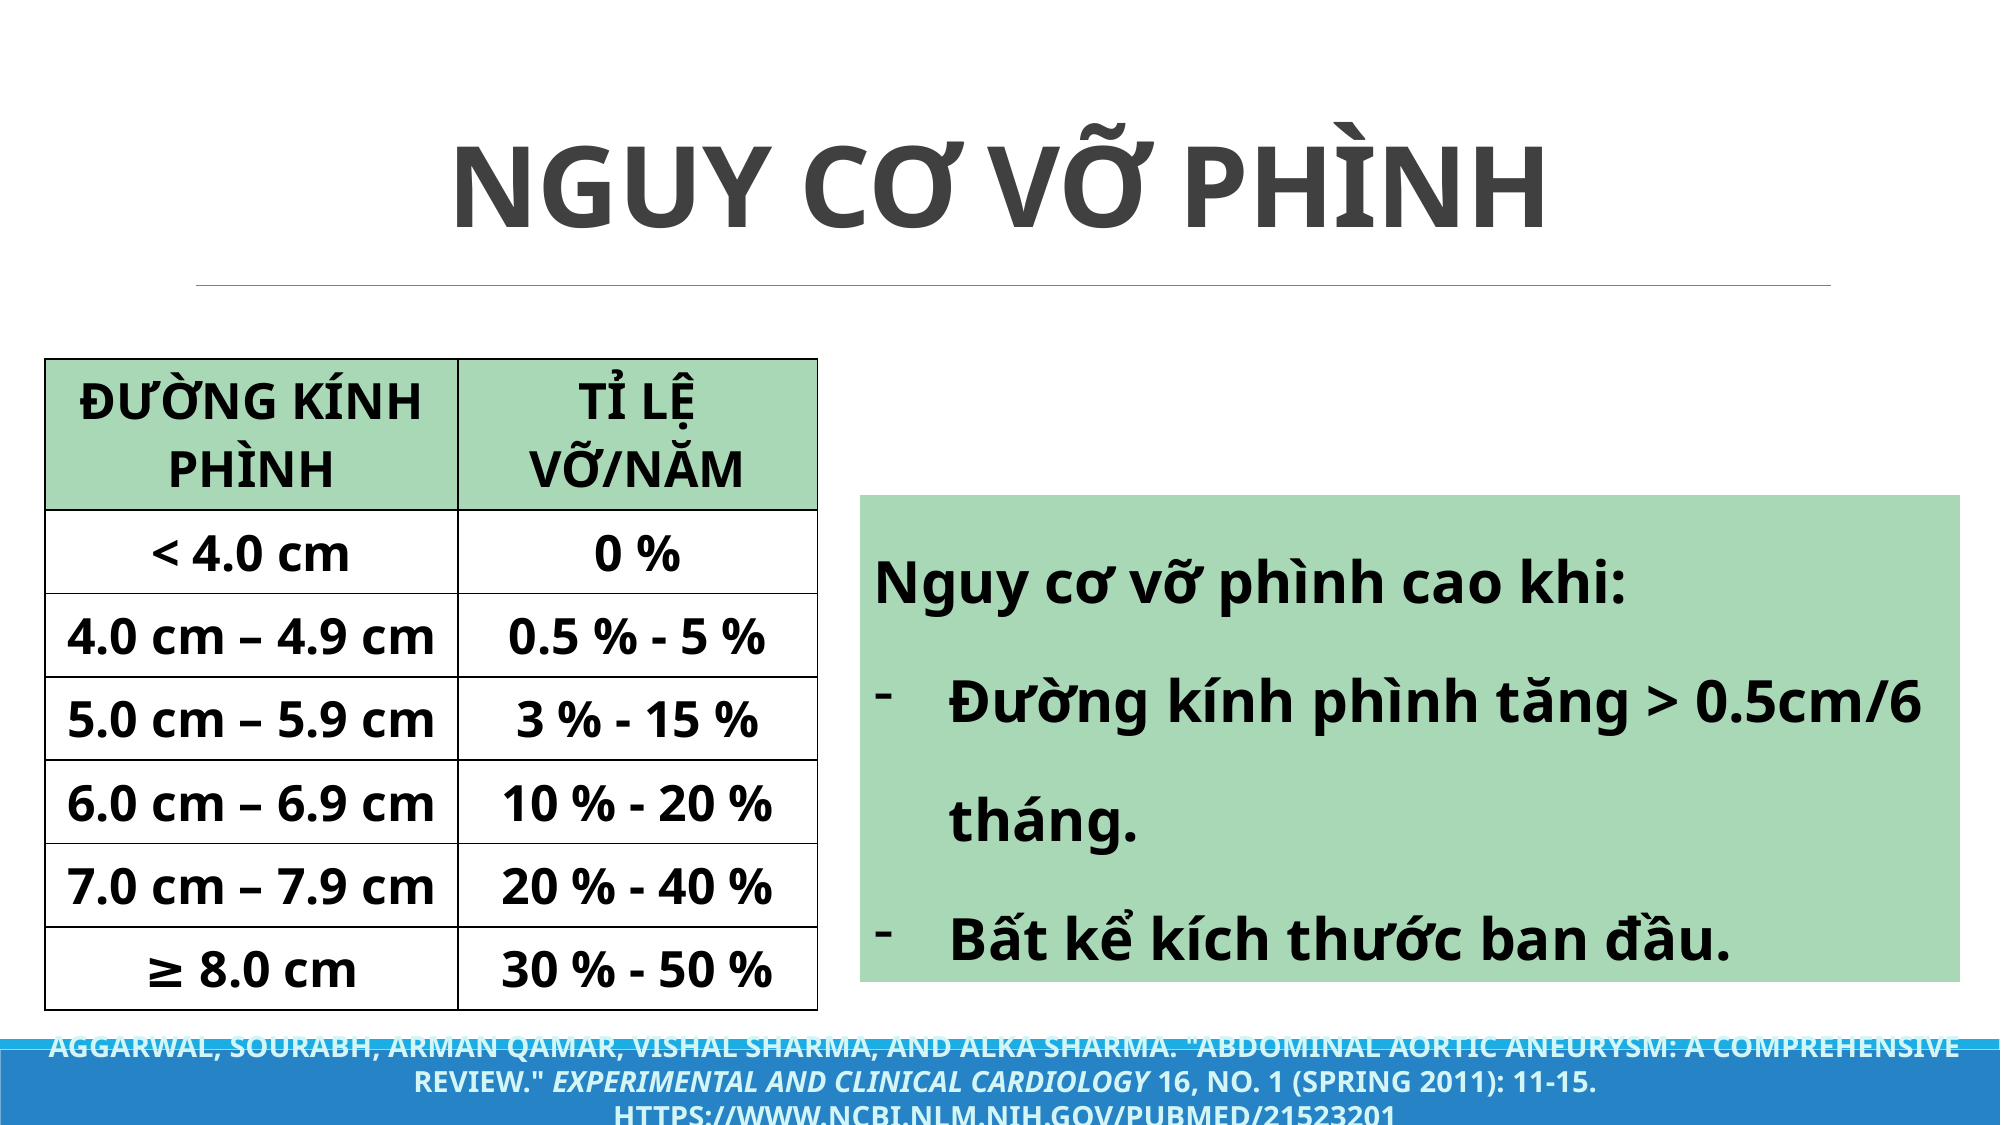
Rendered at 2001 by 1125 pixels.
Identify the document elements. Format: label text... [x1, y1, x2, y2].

table_cell ≥ 8.0 cm [46, 928, 457, 1009]
table_cell 3 % - 15 % [459, 678, 817, 759]
footer Aggarwal, Sourabh, Arman Qamar, Vishal Sharma, and Alka Sharma. "Abdominal Aortic Aneurysm: A Comprehensive Review." Experimental and clinical cardiology 16, no. 1 (Spring 2011): 11-15. https://www.ncbi.nlm.nih.gov/pubmed/21523201 [10, 1049, 2000, 1114]
table_cell 30 % - 50 % [459, 928, 817, 1009]
table_header Nguy cơ vỡ phình cao khi: Đường kính phình tăng > 0.5cm/6 tháng. Bất kể kích thước ban đầu. [860, 495, 1960, 982]
table_cell < 4.0 cm [46, 511, 457, 593]
table_cell 0 % [459, 511, 817, 593]
table_cell 5.0 cm – 5.9 cm [46, 678, 457, 759]
table_cell 0.5 % - 5 % [459, 594, 817, 676]
title NGUY CƠ VỠ PHÌNH [0, 0, 2000, 259]
table_cell 10 % - 20 % [459, 761, 817, 843]
table_cell 20 % - 40 % [459, 844, 817, 926]
table_header ĐƯỜNG KÍNH PHÌNH [46, 360, 457, 509]
table_header TỈ LỆ VỠ/NĂM [459, 360, 817, 509]
table_cell 6.0 cm – 6.9 cm [46, 761, 457, 843]
table_cell 7.0 cm – 7.9 cm [46, 844, 457, 926]
table_cell 4.0 cm – 4.9 cm [46, 594, 457, 676]
